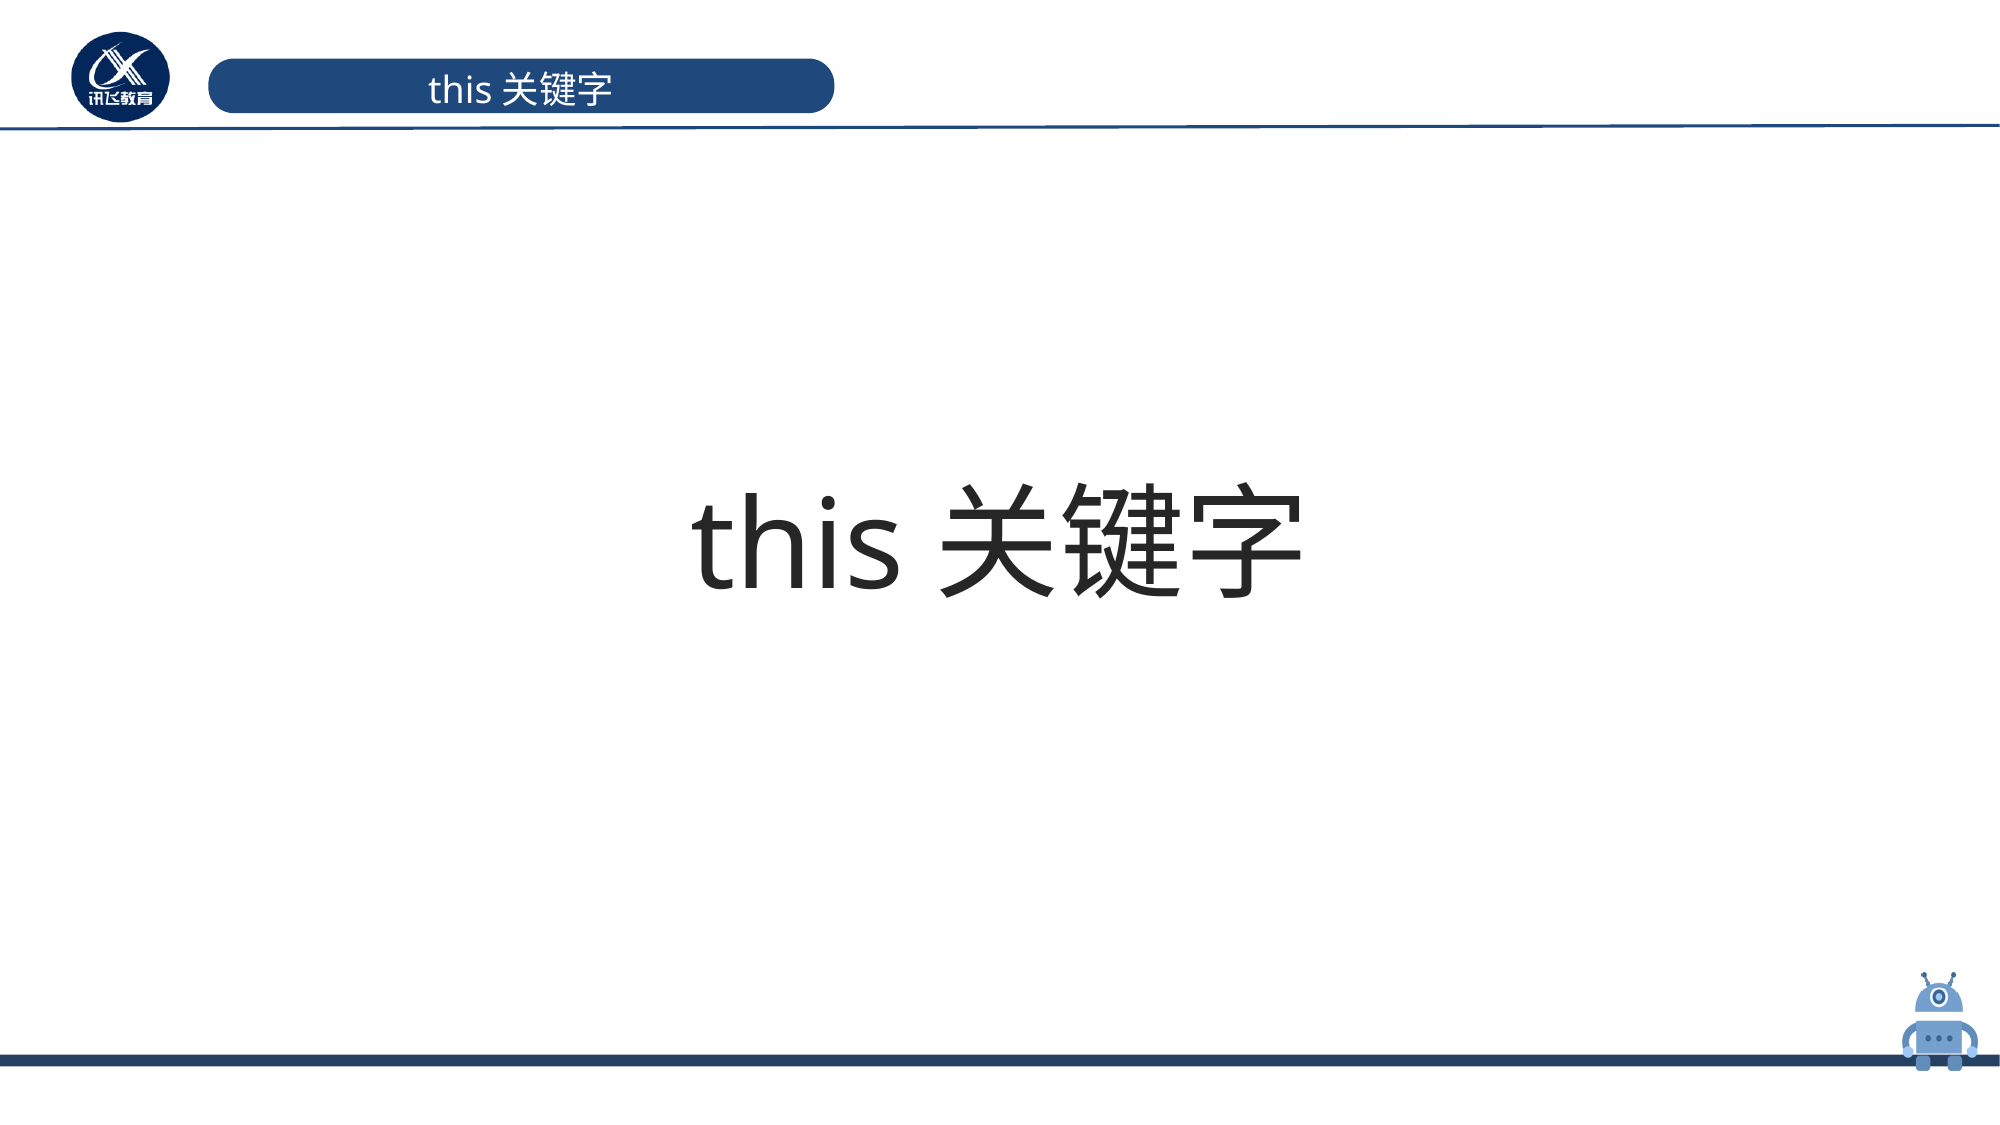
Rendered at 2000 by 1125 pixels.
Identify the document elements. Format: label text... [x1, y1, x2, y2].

picture [62, 23, 180, 131]
text_box this关键字 [497, 456, 1502, 621]
title this关键字 [208, 58, 835, 114]
picture [1887, 958, 1993, 1079]
